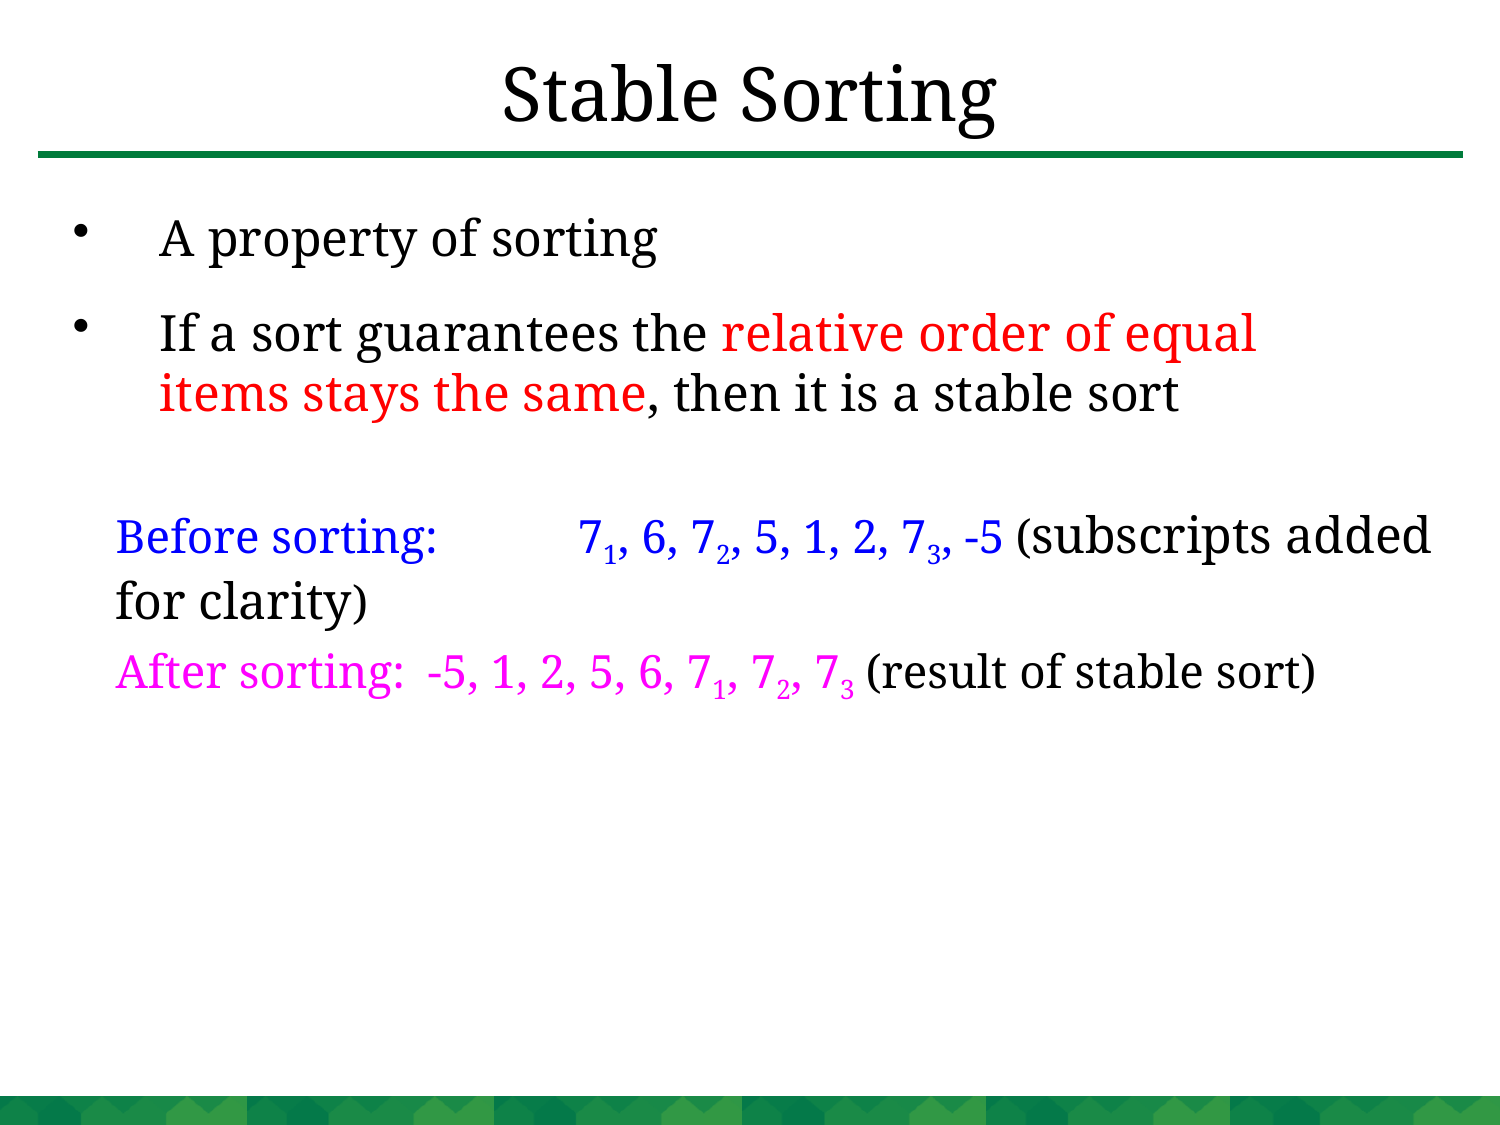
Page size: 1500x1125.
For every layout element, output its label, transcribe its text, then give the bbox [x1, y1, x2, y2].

text_box Stable Sorting [36, 27, 1463, 155]
text_box A property of sorting If a sort guarantees the relative order of equal items stays the same, then it is a stable sort [57, 199, 1408, 1032]
text_box Before sorting: 71, 6, 72, 5, 1, 2, 73, -5 (subscripts added for clarity) After sorting: -5, 1, 2, 5, 6, 71, 72, 73 (result of stable sort) [100, 491, 1500, 717]
picture [0, 1096, 1500, 1125]
